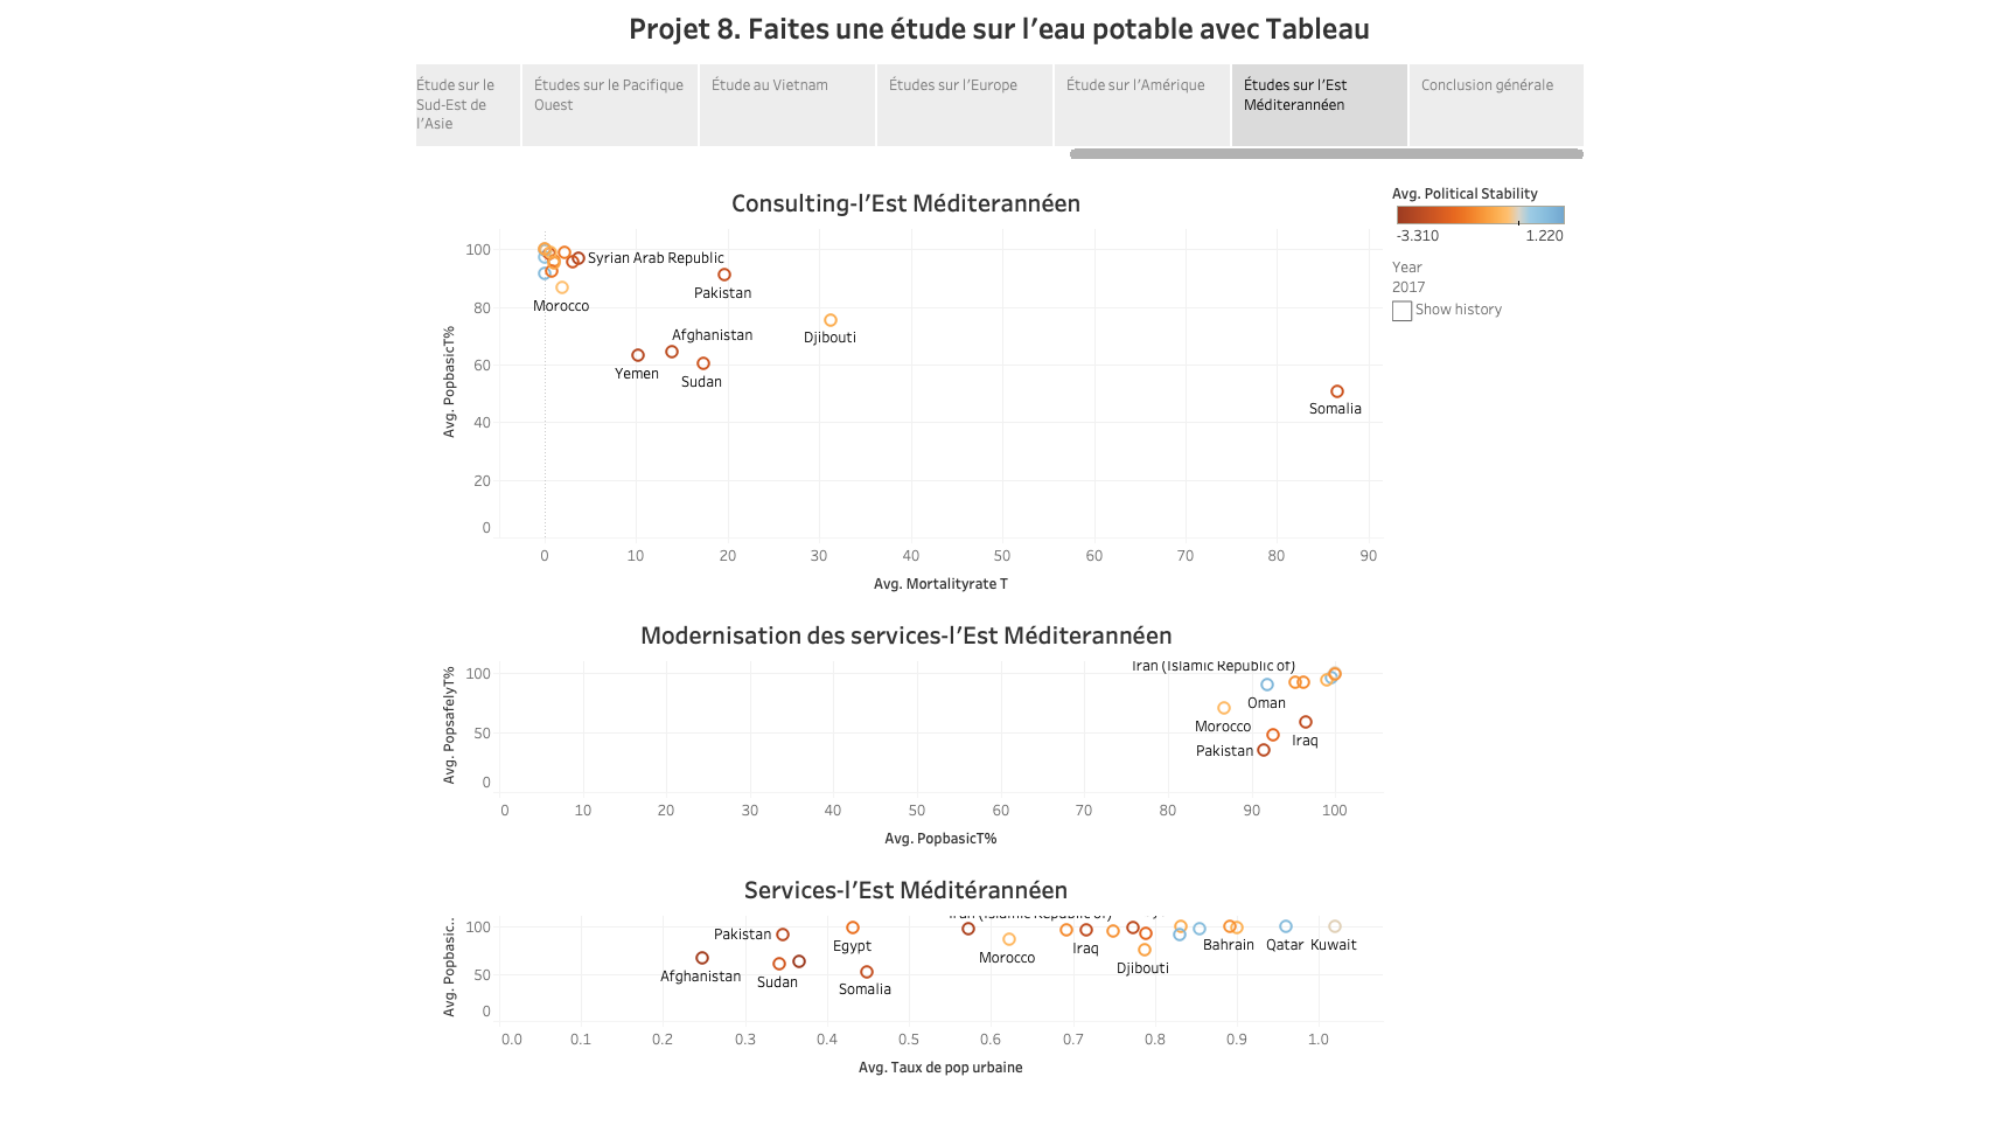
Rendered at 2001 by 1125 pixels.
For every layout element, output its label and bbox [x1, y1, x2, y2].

picture [407, 0, 1593, 1125]
